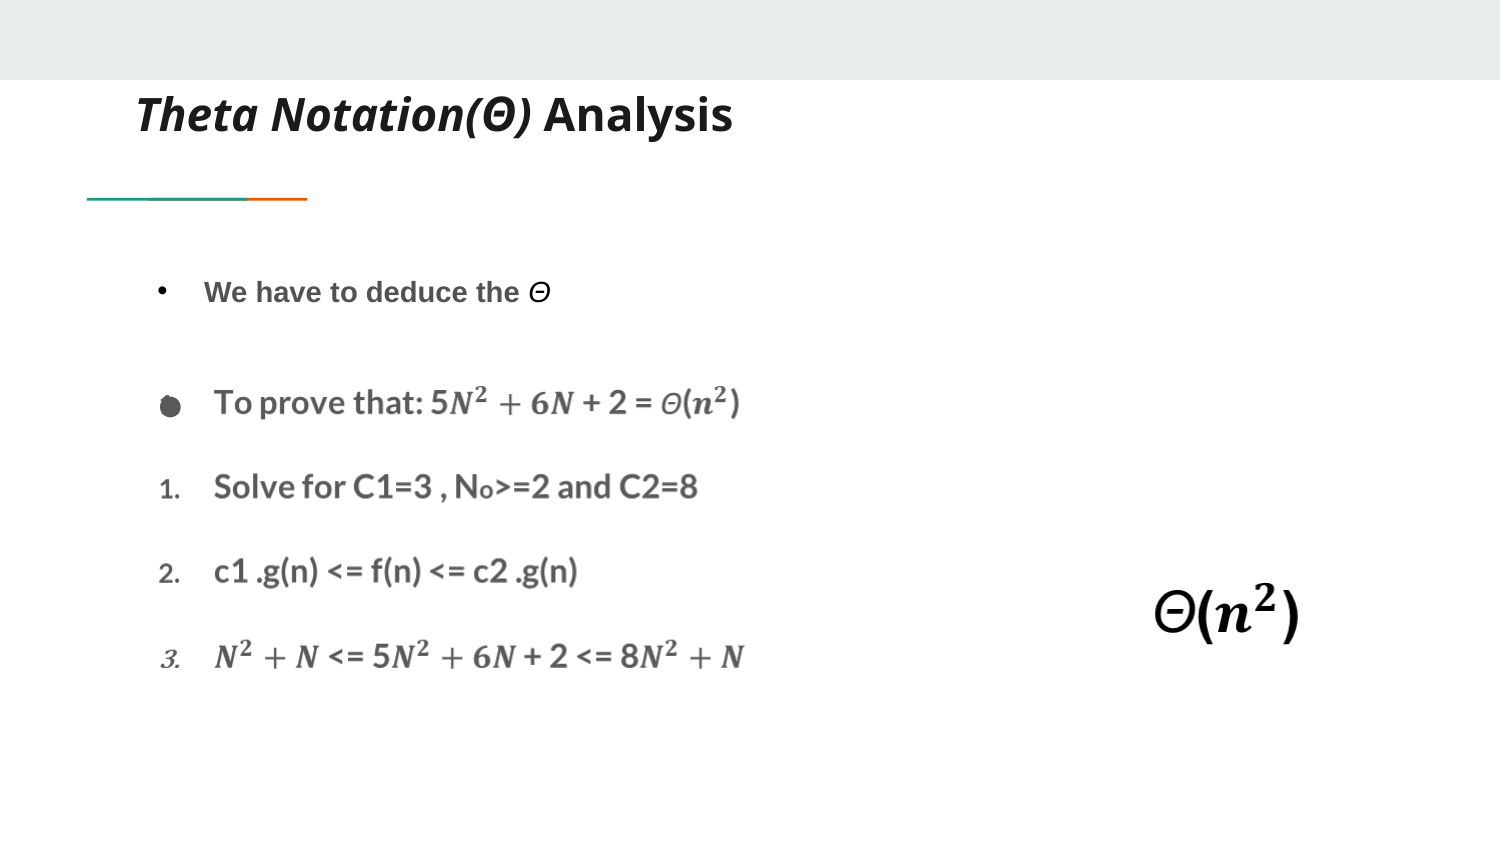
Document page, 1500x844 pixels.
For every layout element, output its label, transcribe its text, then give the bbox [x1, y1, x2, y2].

text_box [1135, 566, 1318, 654]
title Theta Notation(Θ) Analysis [119, 68, 1381, 157]
text_box We have to deduce the Θ [142, 265, 569, 316]
list [119, 367, 1381, 720]
